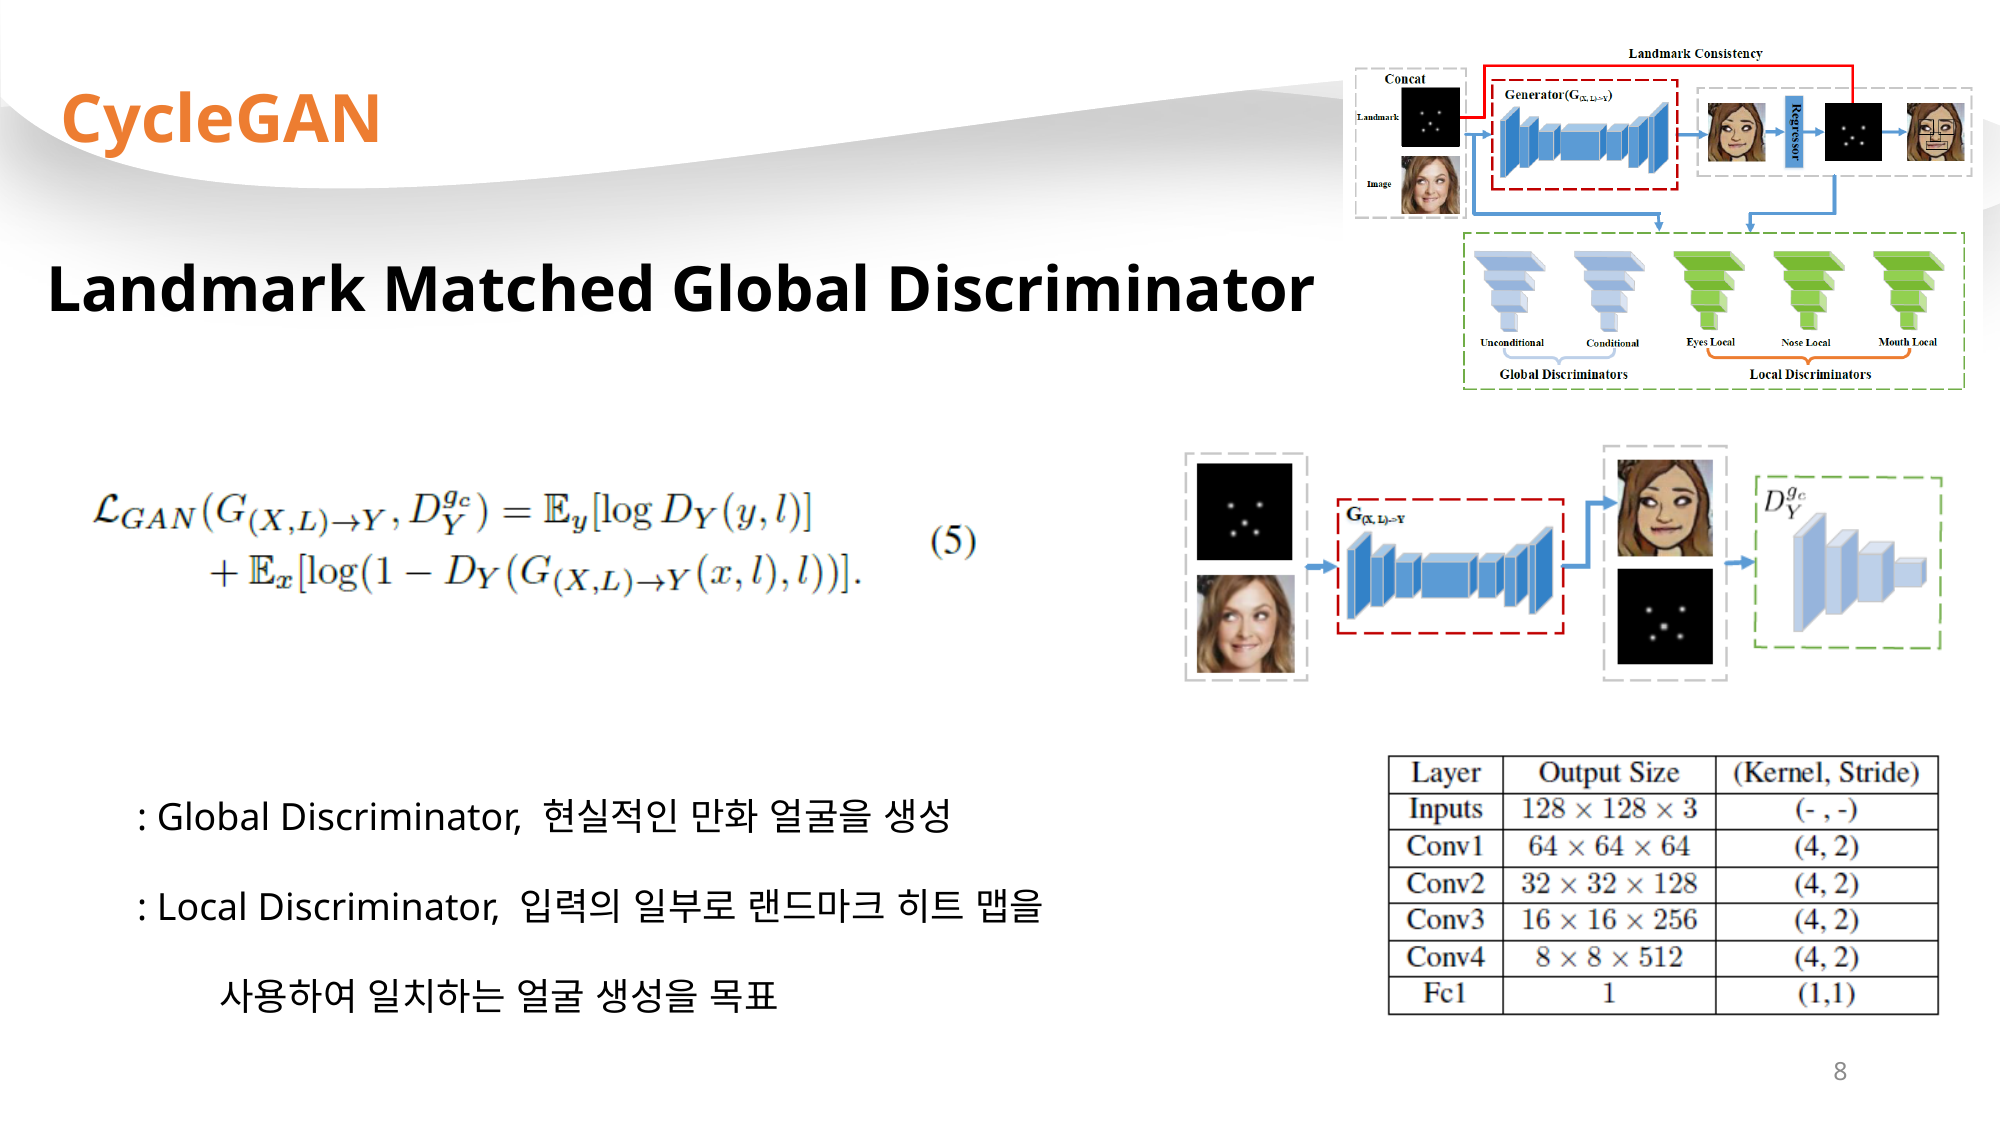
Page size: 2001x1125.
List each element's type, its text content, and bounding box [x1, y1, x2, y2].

picture [77, 480, 1001, 606]
slide_number 8 [1412, 1042, 1863, 1103]
text_box Landmark Matched Global Discriminator [31, 241, 1343, 332]
picture [1160, 414, 1958, 704]
picture [1368, 740, 1958, 1031]
picture [1343, 37, 1983, 399]
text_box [0, 0, 2000, 219]
